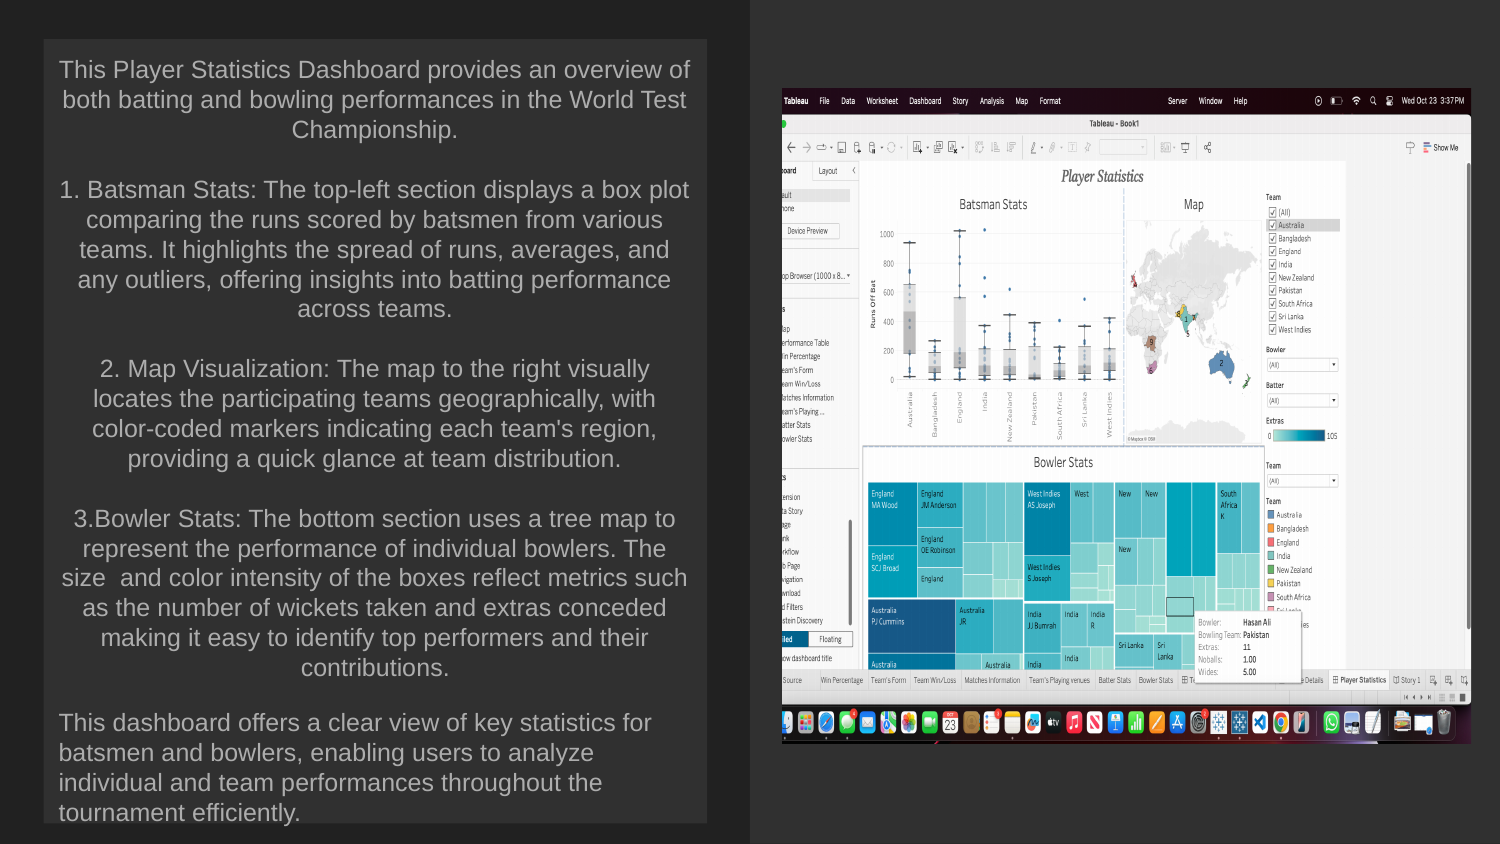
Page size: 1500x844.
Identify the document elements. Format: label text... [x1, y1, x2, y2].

subtitle This Player Statistics Dashboard provides an overview of both batting and bowling performances in the World Test Championship. 1. Batsman Stats: The top-left section displays a box plot comparing the runs scored by batsmen from various teams. It highlights the spread of runs, averages, and any outliers, offering insights into batting performance across teams. 2. Map Visualization: The map to the right visually locates the participating teams geographically, with color-coded markers indicating each team's region, providing a quick glance at team distribution. 3.Bowler Stats: The bottom section uses a tree map to represent the performance of individual bowlers. The size and color intensity of the boxes reflect metrics such as the number of wickets taken and extras conceded making it easy to identify top performers and their contributions. This dashboard offers a clear view of key statistics for batsmen and bowlers, enabling users to analyze individual and team performances throughout the tournament efficiently. [43, 39, 708, 824]
picture [781, 77, 1472, 744]
